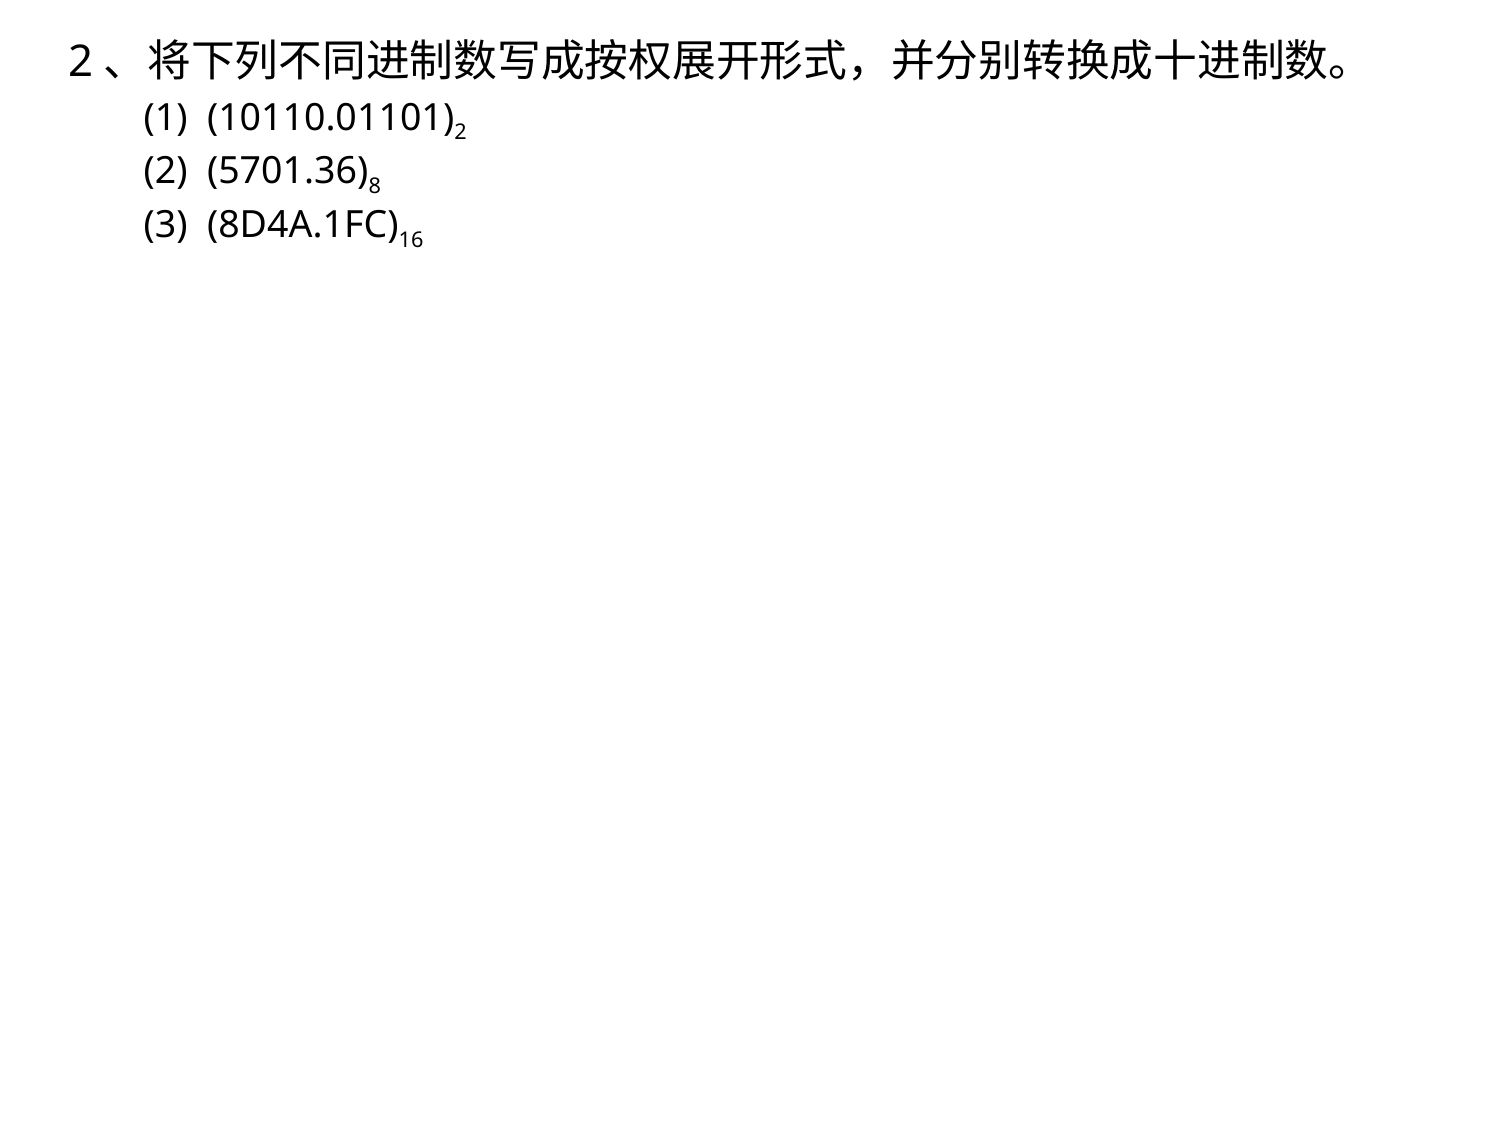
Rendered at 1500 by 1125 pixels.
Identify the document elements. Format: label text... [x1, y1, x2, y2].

text_box 2、将下列不同进制数写成按权展开形式，并分别转换成十进制数。 (1) (10110.01101)2 (2) (5701.36)8 (3) (8D4A.1FC)16 [53, 30, 1412, 268]
